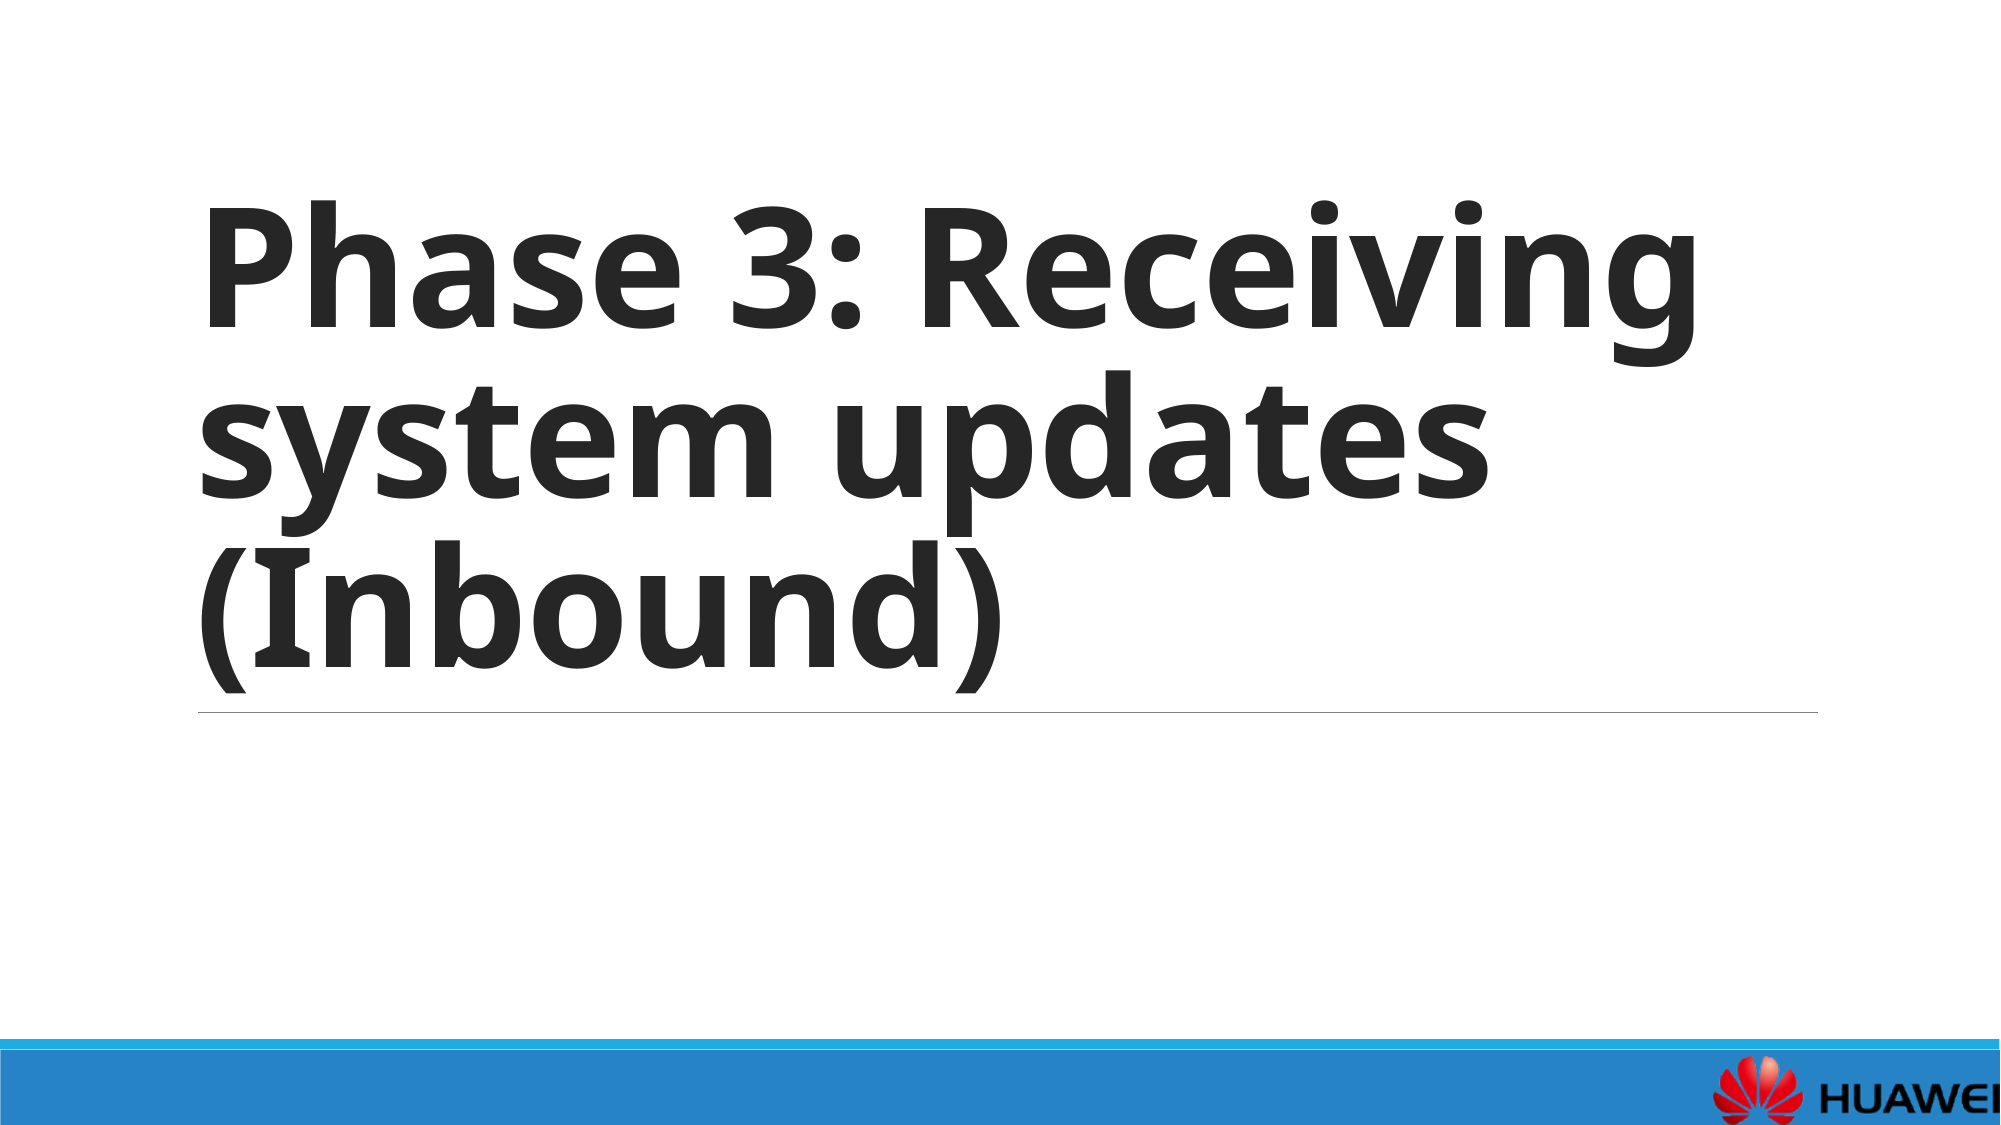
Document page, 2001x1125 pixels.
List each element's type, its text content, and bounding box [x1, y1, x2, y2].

title Phase 3: Receiving system updates (Inbound) [180, 124, 1830, 710]
text_box [1713, 1056, 2000, 1125]
